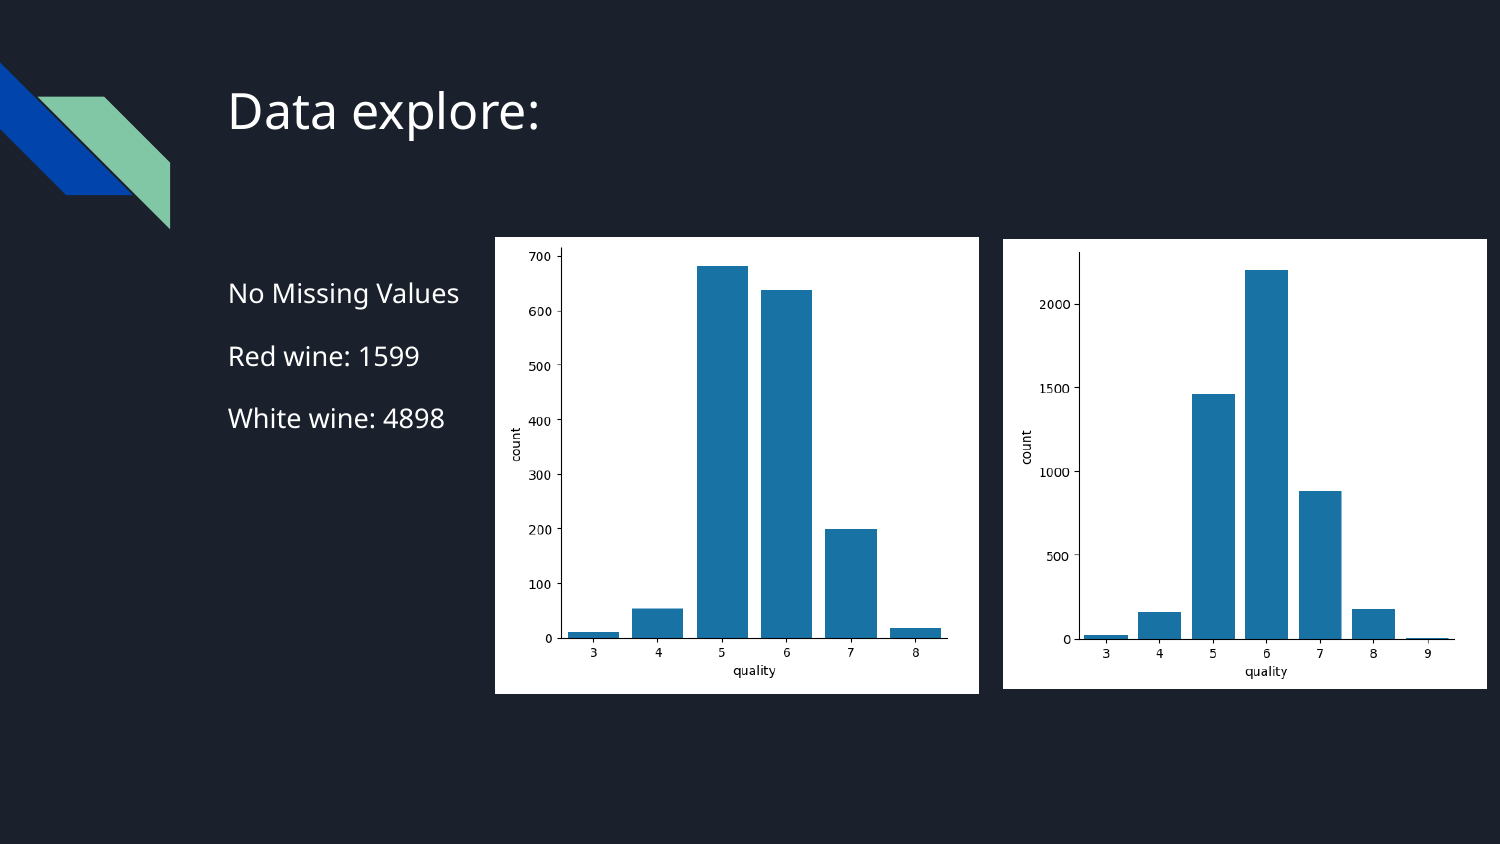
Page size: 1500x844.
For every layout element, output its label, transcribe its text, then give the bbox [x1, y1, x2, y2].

list No Missing Values Red wine: 1599 White wine: 4898 [212, 257, 724, 735]
picture [1003, 239, 1487, 690]
title Data explore: [212, 64, 1368, 215]
picture [495, 237, 979, 695]
